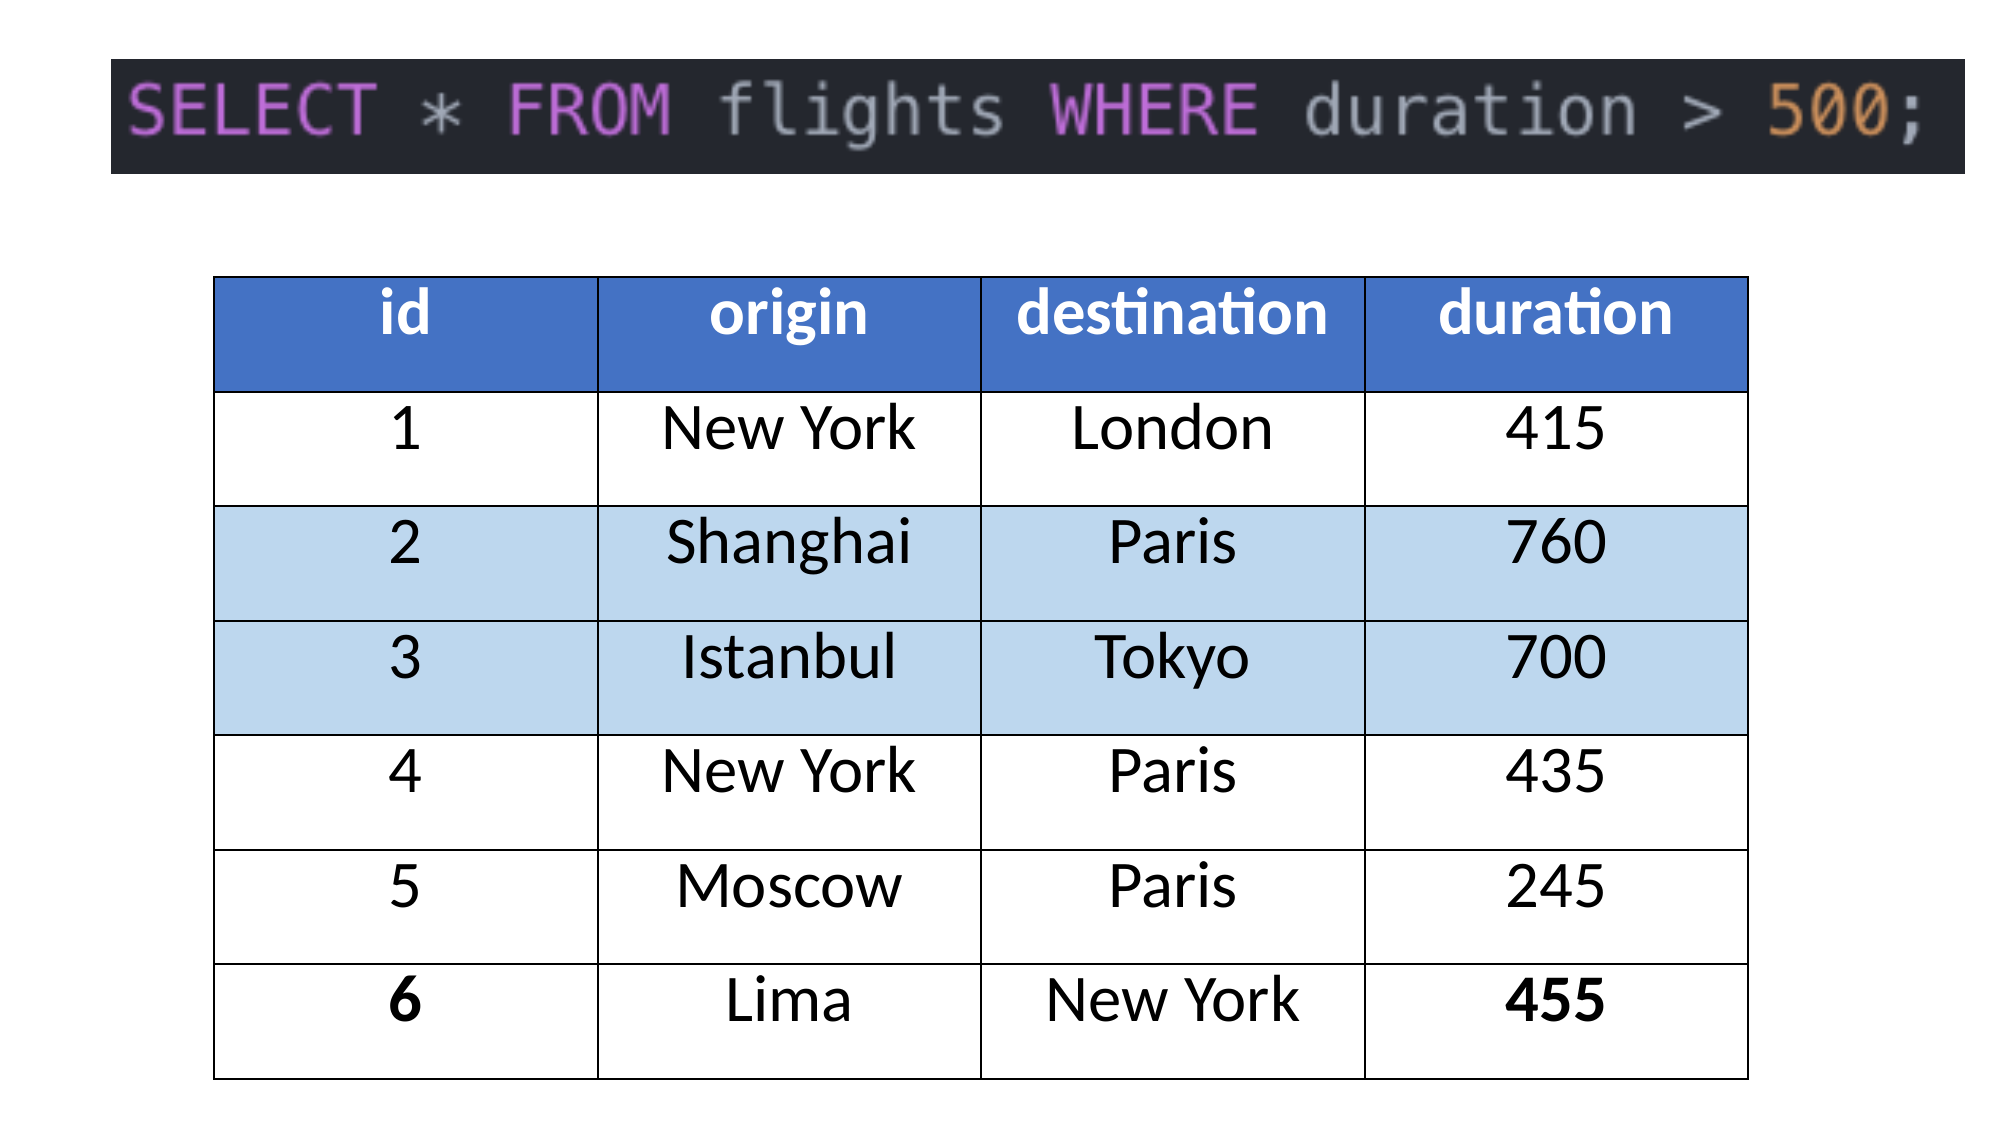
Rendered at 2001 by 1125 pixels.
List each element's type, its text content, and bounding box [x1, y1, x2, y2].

table_header id [215, 278, 597, 391]
table_cell Lima [599, 965, 980, 1078]
table_cell Istanbul [599, 622, 980, 734]
table_cell New York [599, 736, 980, 849]
table_cell 760 [1366, 507, 1747, 620]
table_cell 245 [1366, 851, 1747, 963]
table_cell 5 [215, 851, 597, 963]
table_cell 2 [215, 507, 597, 620]
table_header origin [599, 278, 980, 391]
table_cell 1 [215, 393, 597, 505]
table_header destination [982, 278, 1364, 391]
table_cell 415 [1366, 393, 1747, 505]
table_cell Shanghai [599, 507, 980, 620]
table_cell Moscow [599, 851, 980, 963]
table_cell Paris [982, 507, 1364, 620]
table_cell New York [599, 393, 980, 505]
table_cell 4 [215, 736, 597, 849]
table_cell 6 [215, 965, 597, 1078]
table_cell Paris [982, 736, 1364, 849]
table_cell Tokyo [982, 622, 1364, 734]
table_cell 455 [1366, 965, 1747, 1078]
picture [111, 59, 1965, 175]
table_cell London [982, 393, 1364, 505]
table_cell 435 [1366, 736, 1747, 849]
table_cell 3 [215, 622, 597, 734]
table_cell Paris [982, 851, 1364, 963]
table_cell 700 [1366, 622, 1747, 734]
table_header duration [1366, 278, 1747, 391]
table_cell New York [982, 965, 1364, 1078]
